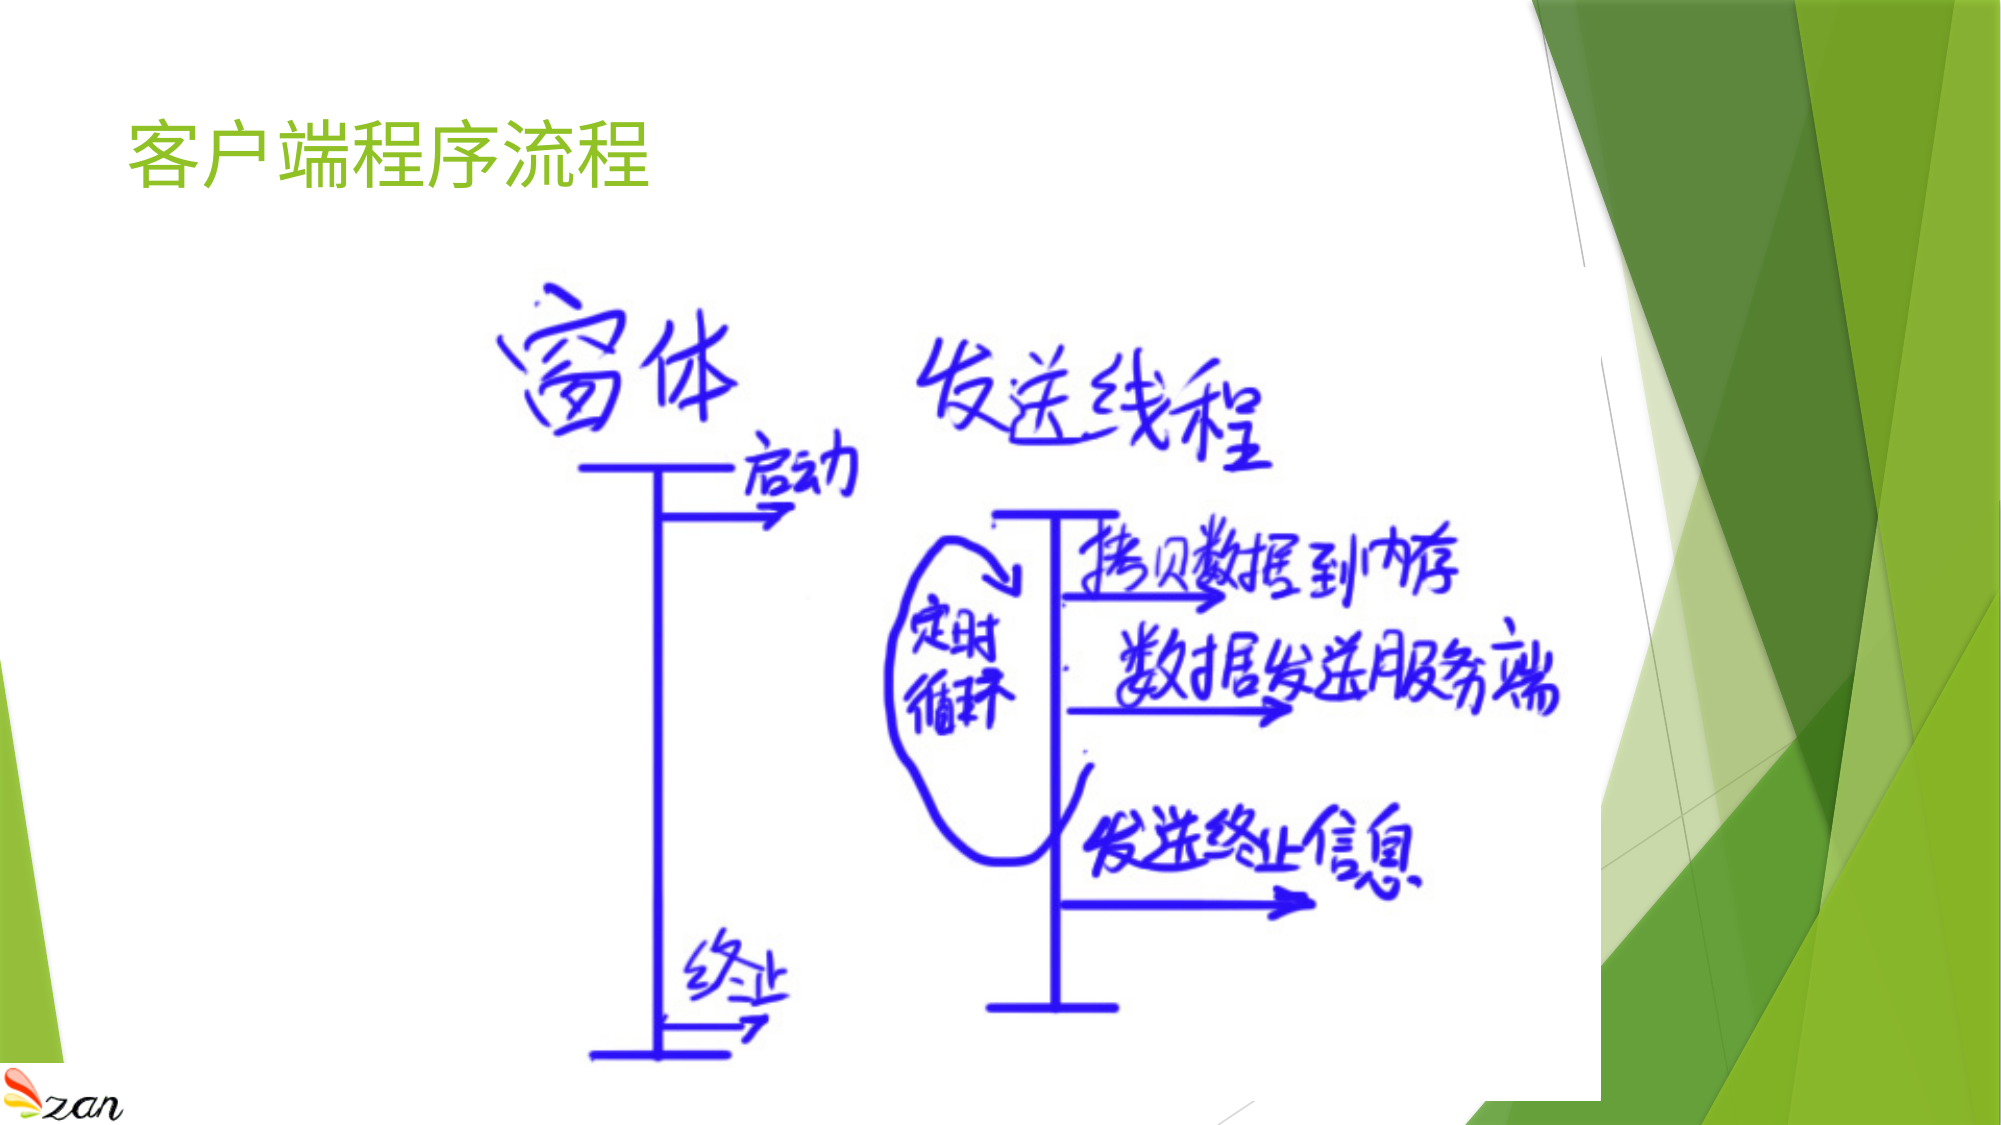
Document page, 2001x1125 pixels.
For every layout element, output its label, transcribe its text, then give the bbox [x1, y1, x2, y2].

title 客户端程序流程 [111, 99, 1522, 317]
picture [0, 1063, 128, 1125]
picture [349, 266, 1601, 1101]
